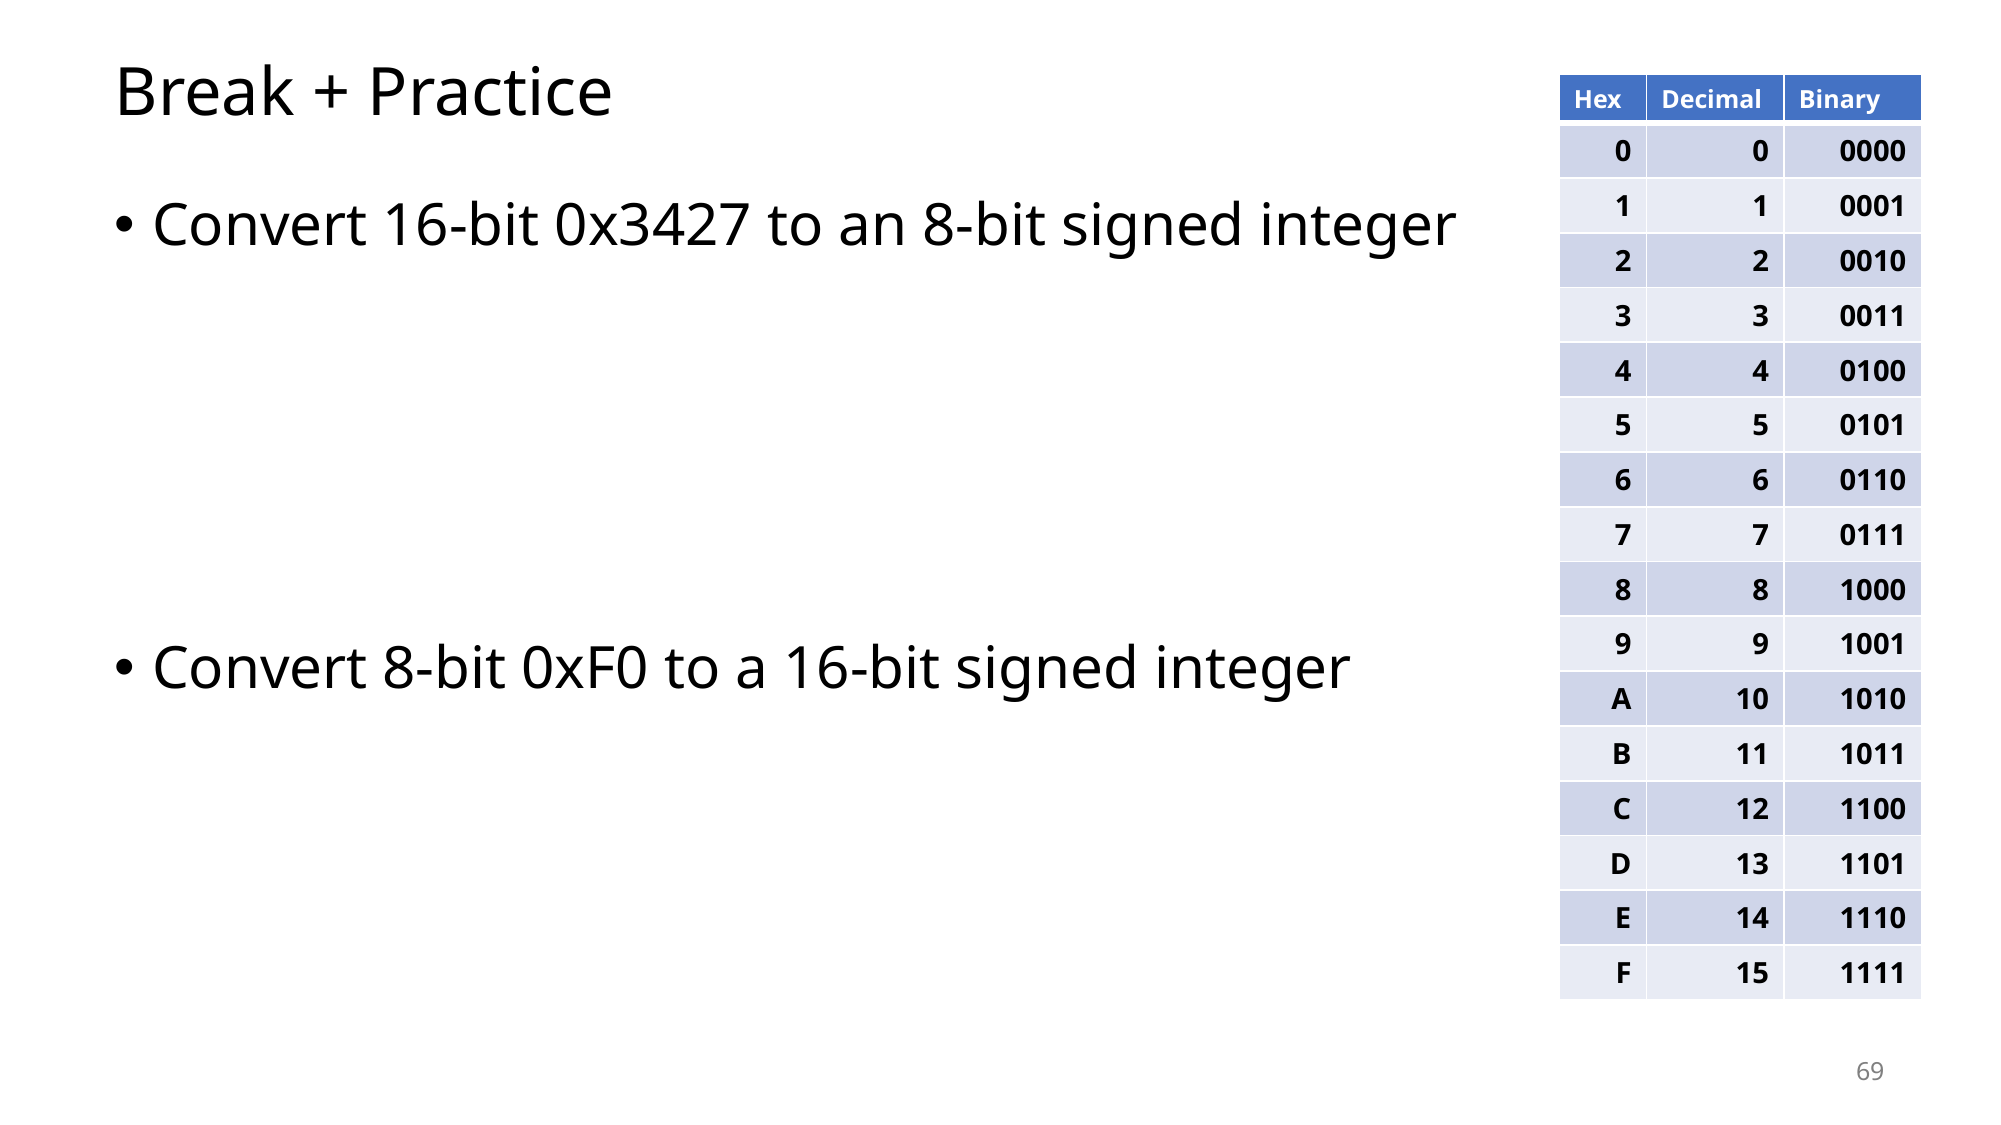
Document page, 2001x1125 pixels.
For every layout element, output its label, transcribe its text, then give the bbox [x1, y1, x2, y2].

table_cell E [1560, 891, 1646, 944]
table_cell 1110 [1785, 891, 1921, 944]
table_cell 7 [1560, 508, 1646, 561]
table_cell 0011 [1785, 288, 1921, 341]
table_header Decimal [1647, 75, 1783, 120]
table_cell 0110 [1785, 453, 1921, 506]
table_cell 15 [1647, 946, 1783, 999]
slide_number 69 [1749, 1042, 1900, 1103]
table_cell 9 [1647, 617, 1783, 670]
table_cell 1 [1560, 179, 1646, 232]
table_cell 2 [1560, 234, 1646, 287]
table_cell F [1560, 946, 1646, 999]
table_cell 0111 [1785, 508, 1921, 561]
table_cell C [1560, 782, 1646, 835]
table_cell 1111 [1785, 946, 1921, 999]
table_cell 5 [1560, 398, 1646, 451]
table_header Hex [1560, 75, 1646, 120]
table_cell 1011 [1785, 727, 1921, 780]
table_cell 0100 [1785, 343, 1921, 396]
table_cell 11 [1647, 727, 1783, 780]
table_cell 6 [1647, 453, 1783, 506]
table_cell 1010 [1785, 672, 1921, 725]
table_cell 9 [1560, 617, 1646, 670]
table_cell 3 [1560, 288, 1646, 341]
table_cell 14 [1647, 891, 1783, 944]
table_cell 1101 [1785, 836, 1921, 889]
table_cell 1001 [1785, 617, 1921, 670]
table_cell 1000 [1785, 562, 1921, 615]
table_cell B [1560, 727, 1646, 780]
table_cell 12 [1647, 782, 1783, 835]
table_cell 8 [1647, 562, 1783, 615]
list Convert 16-bit 0x3427 to an 8-bit signed integer Convert 8-bit 0xF0 to a 16-bit signed integer [99, 187, 1900, 1013]
table_cell 8 [1560, 562, 1646, 615]
table_cell 0 [1647, 126, 1783, 177]
title Break + Practice [99, 37, 1900, 150]
table_cell 7 [1647, 508, 1783, 561]
table_cell 0001 [1785, 179, 1921, 232]
table_header Binary [1785, 75, 1921, 120]
table_cell A [1560, 672, 1646, 725]
table_cell D [1560, 836, 1646, 889]
table_cell 10 [1647, 672, 1783, 725]
table_cell 0010 [1785, 234, 1921, 287]
table_cell 1100 [1785, 782, 1921, 835]
table_cell 0101 [1785, 398, 1921, 451]
table_cell 3 [1647, 288, 1783, 341]
table_cell 1 [1647, 179, 1783, 232]
table_cell 13 [1647, 836, 1783, 889]
table_cell 4 [1647, 343, 1783, 396]
table_cell 6 [1560, 453, 1646, 506]
table_cell 2 [1647, 234, 1783, 287]
table_cell 0 [1560, 126, 1646, 177]
table_cell 5 [1647, 398, 1783, 451]
table_cell 4 [1560, 343, 1646, 396]
table_cell 0000 [1785, 126, 1921, 177]
